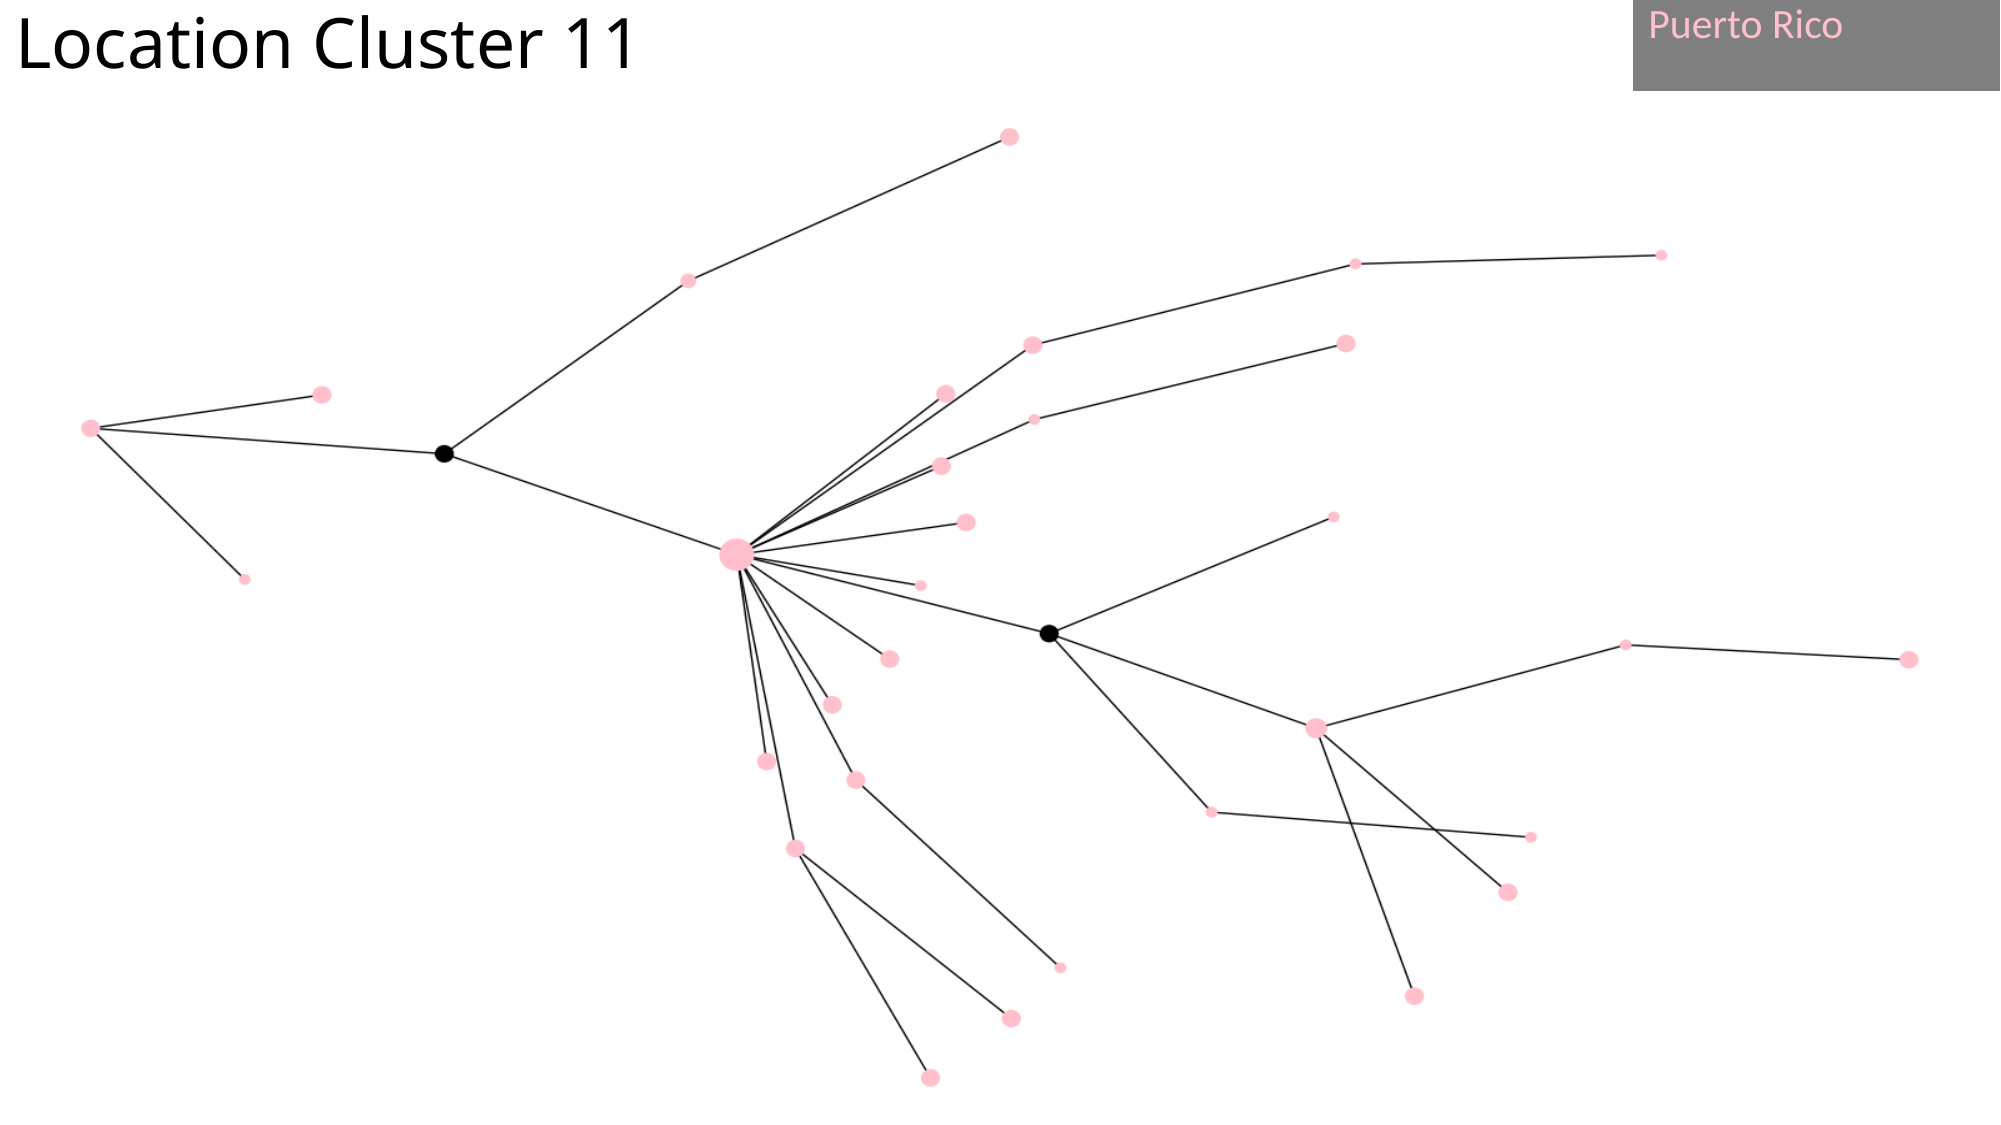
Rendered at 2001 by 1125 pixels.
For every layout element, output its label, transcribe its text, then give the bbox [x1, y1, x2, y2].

picture [0, 90, 2000, 1125]
table_header Puerto Rico [1633, 0, 2000, 90]
title Location Cluster 11 [0, 0, 1633, 90]
